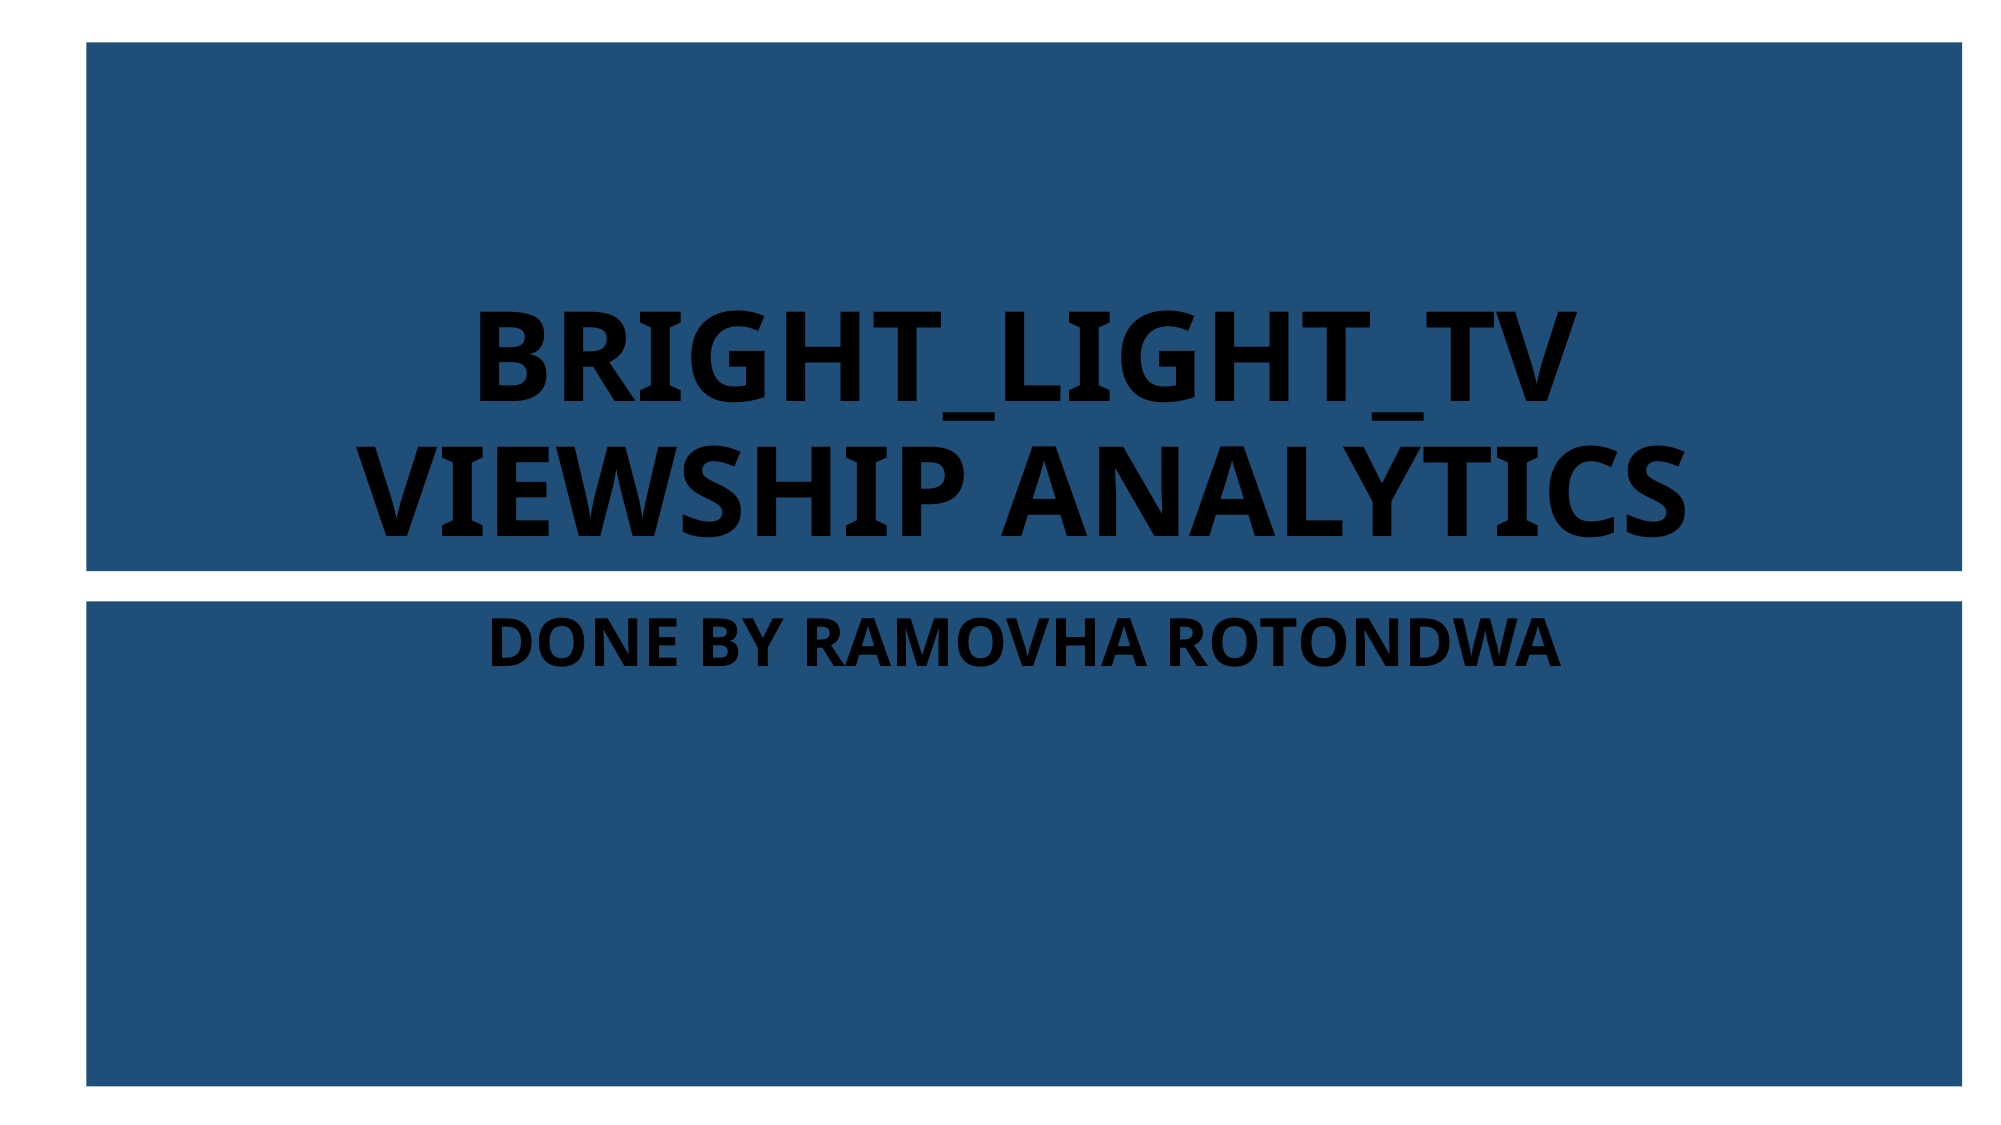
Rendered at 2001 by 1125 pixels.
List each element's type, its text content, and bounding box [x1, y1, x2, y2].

subtitle DONE BY RAMOVHA ROTONDWA [86, 601, 1963, 1087]
title BRIGHT_LIGHT_TV VIEWSHIP ANALYTICS [86, 42, 1963, 572]
